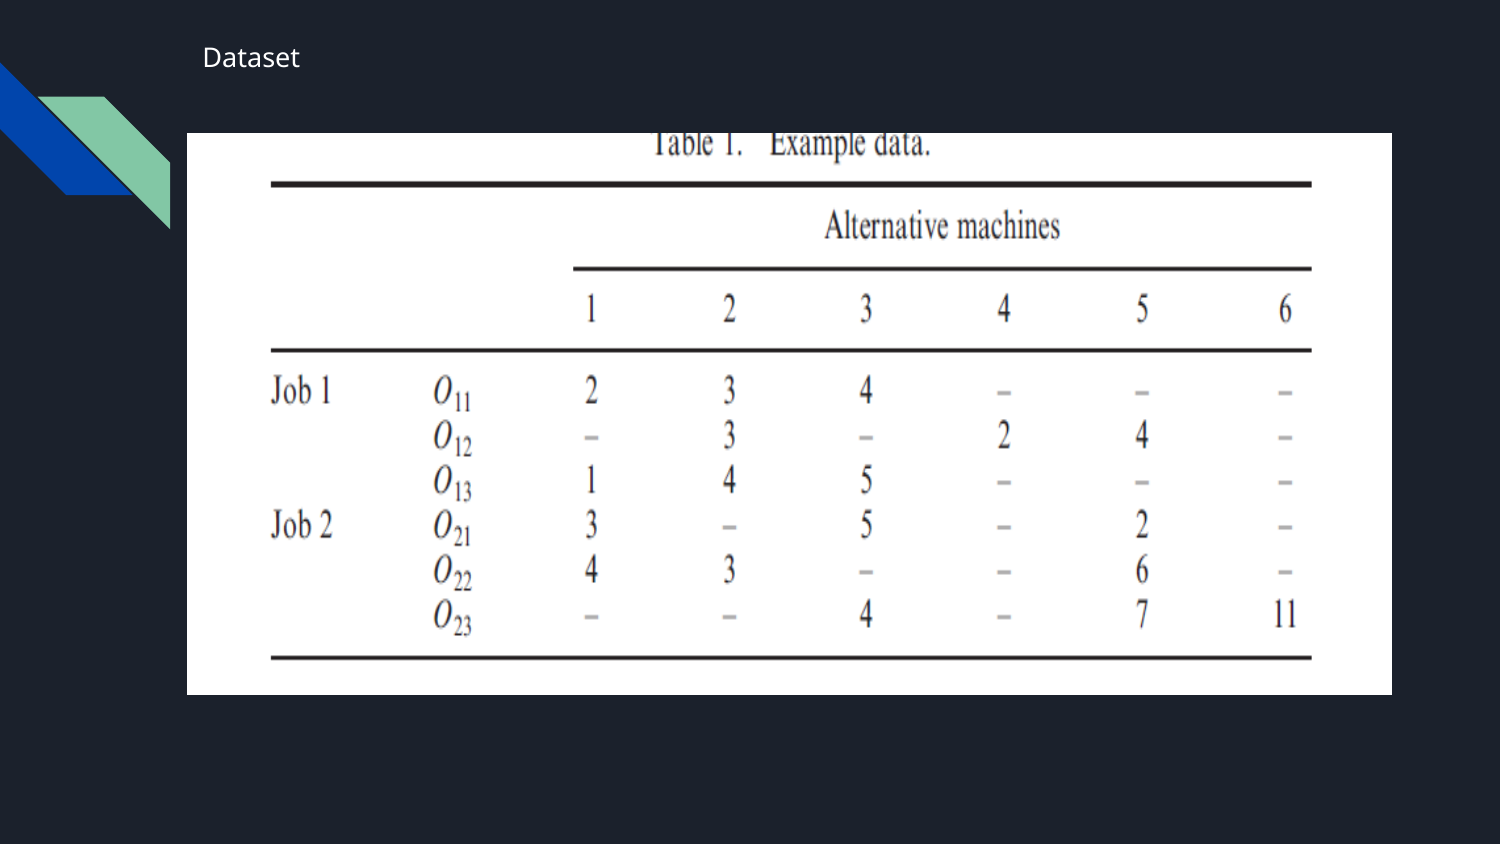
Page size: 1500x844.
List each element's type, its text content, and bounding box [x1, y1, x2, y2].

picture [186, 133, 1392, 695]
text_box Dataset [187, 25, 864, 89]
